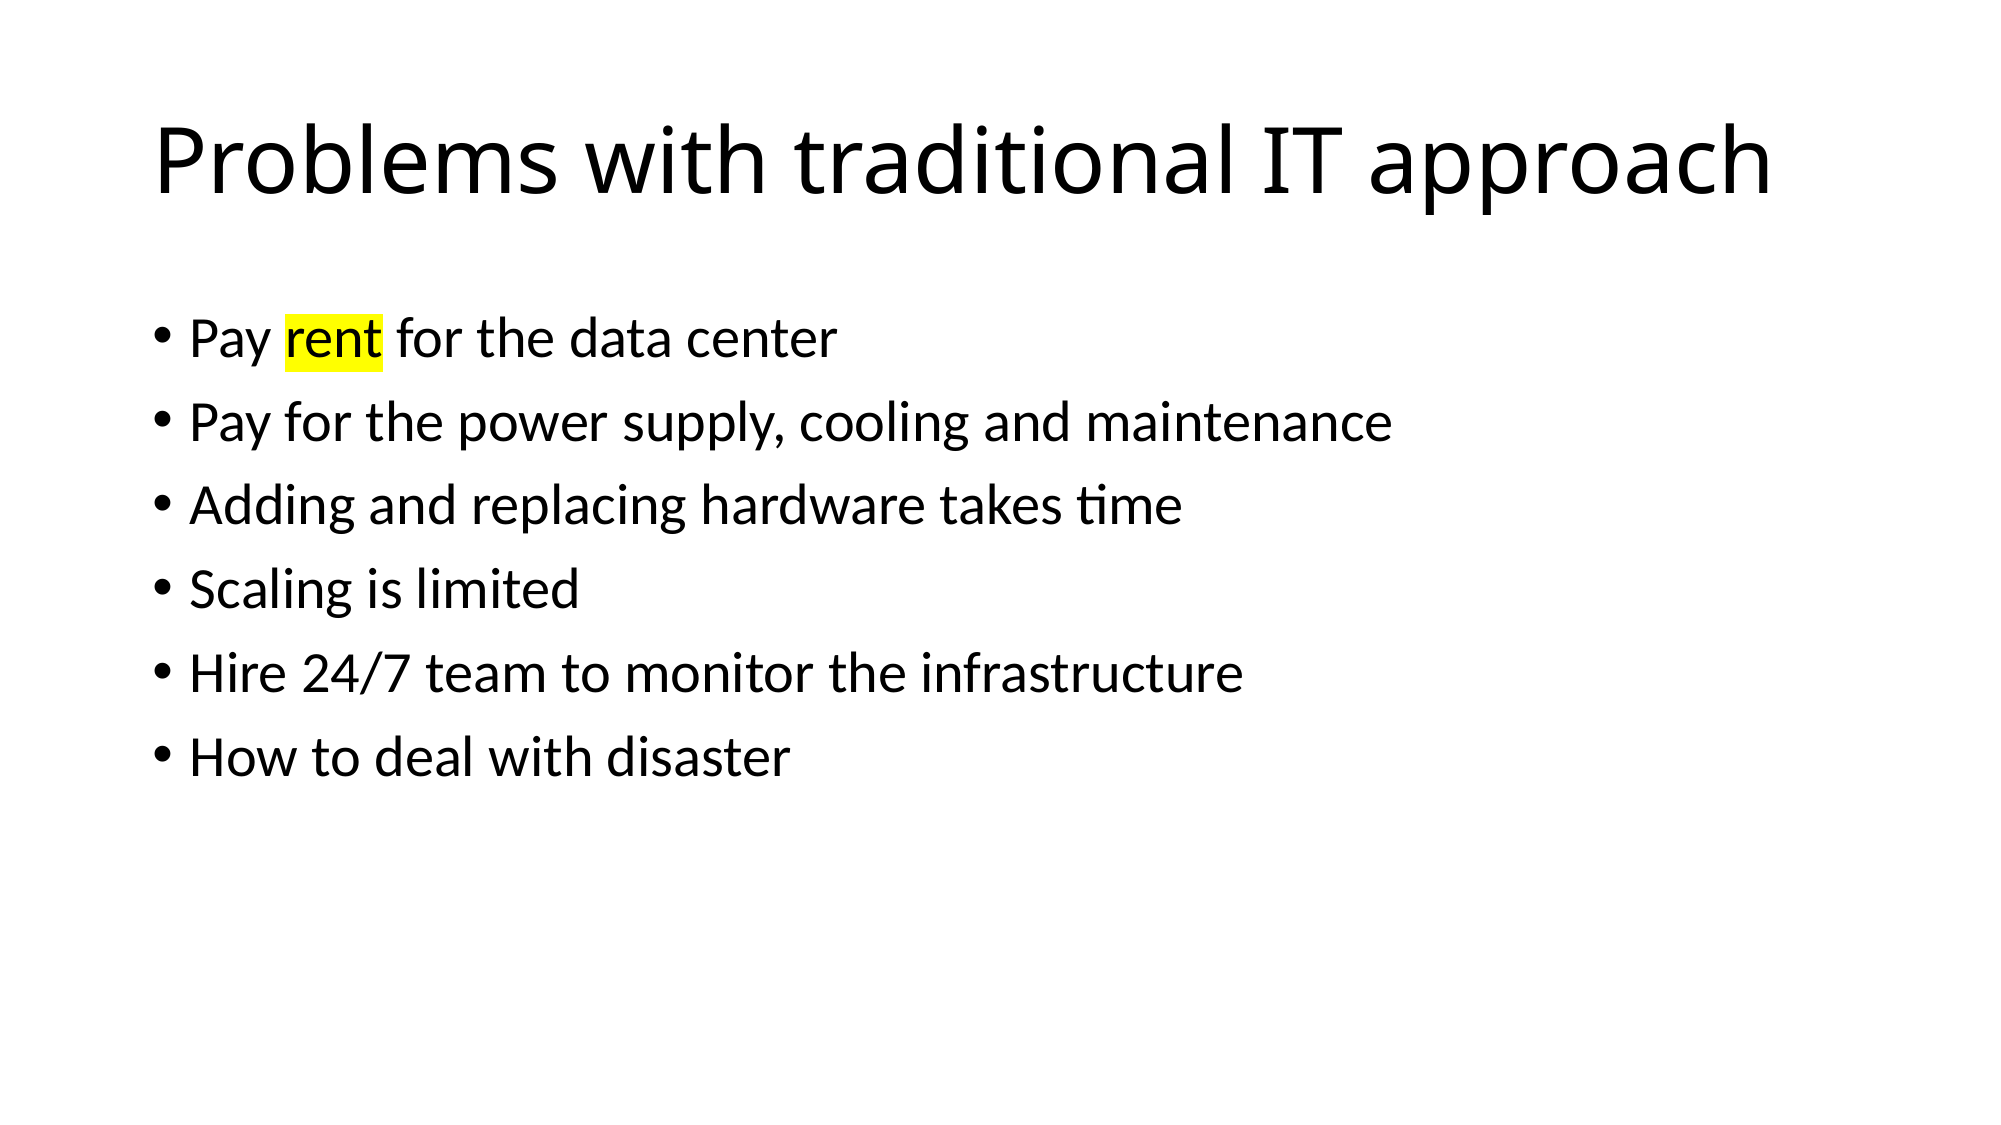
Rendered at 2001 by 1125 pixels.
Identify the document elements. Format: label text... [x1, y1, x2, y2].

list Pay rent for the data center Pay for the power supply, cooling and maintenance Adding and replacing hardware takes time Scaling is limited Hire 24/7 team to monitor the infrastructure How to deal with disaster [137, 299, 1863, 1014]
title Problems with traditional IT approach [137, 55, 1863, 273]
